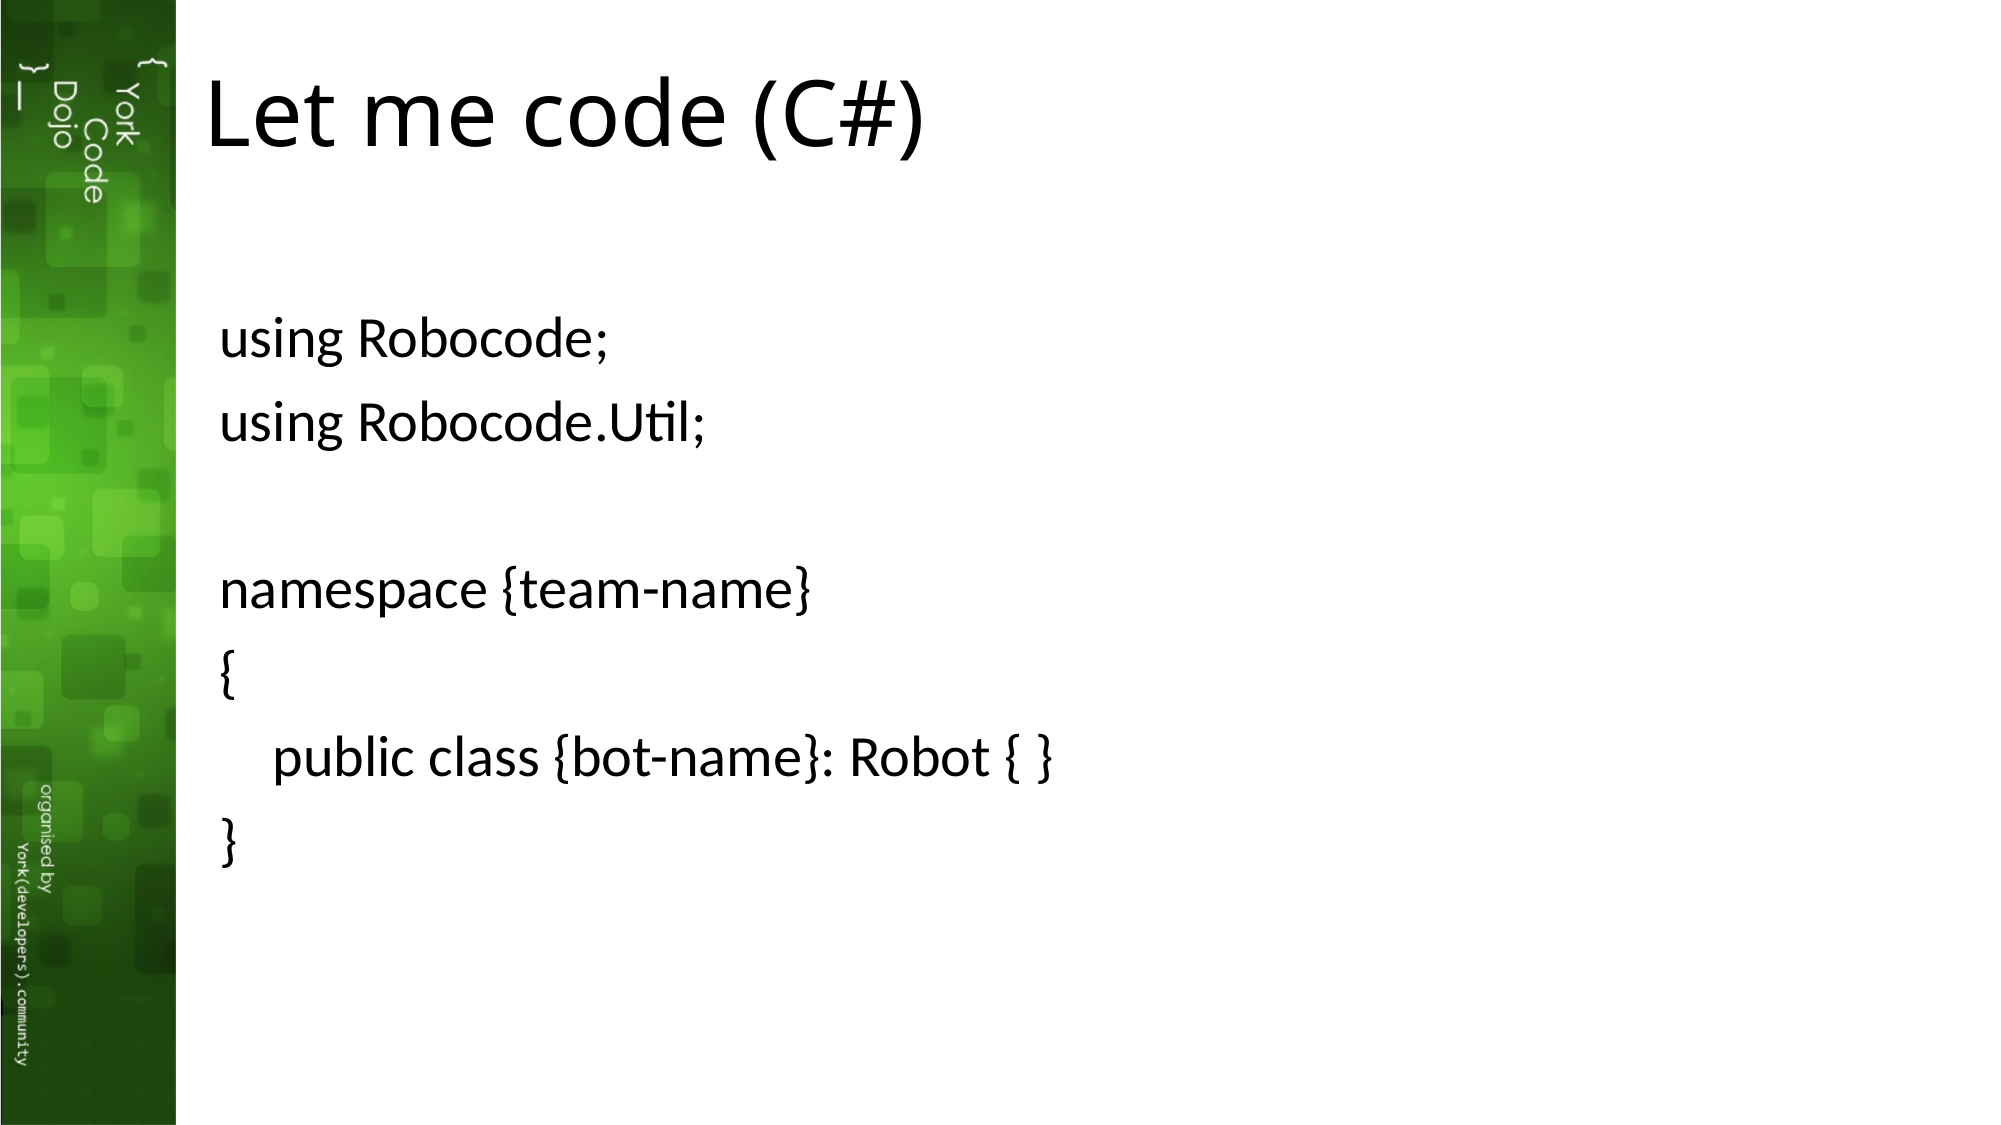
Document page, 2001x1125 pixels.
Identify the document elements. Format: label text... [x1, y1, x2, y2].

list using Robocode; using Robocode.Util; namespace {team-name} { public class {bot-name}: Robot { } } [204, 299, 1863, 1014]
picture [1, 1, 175, 1124]
title Let me code (C#) [189, 59, 1863, 278]
